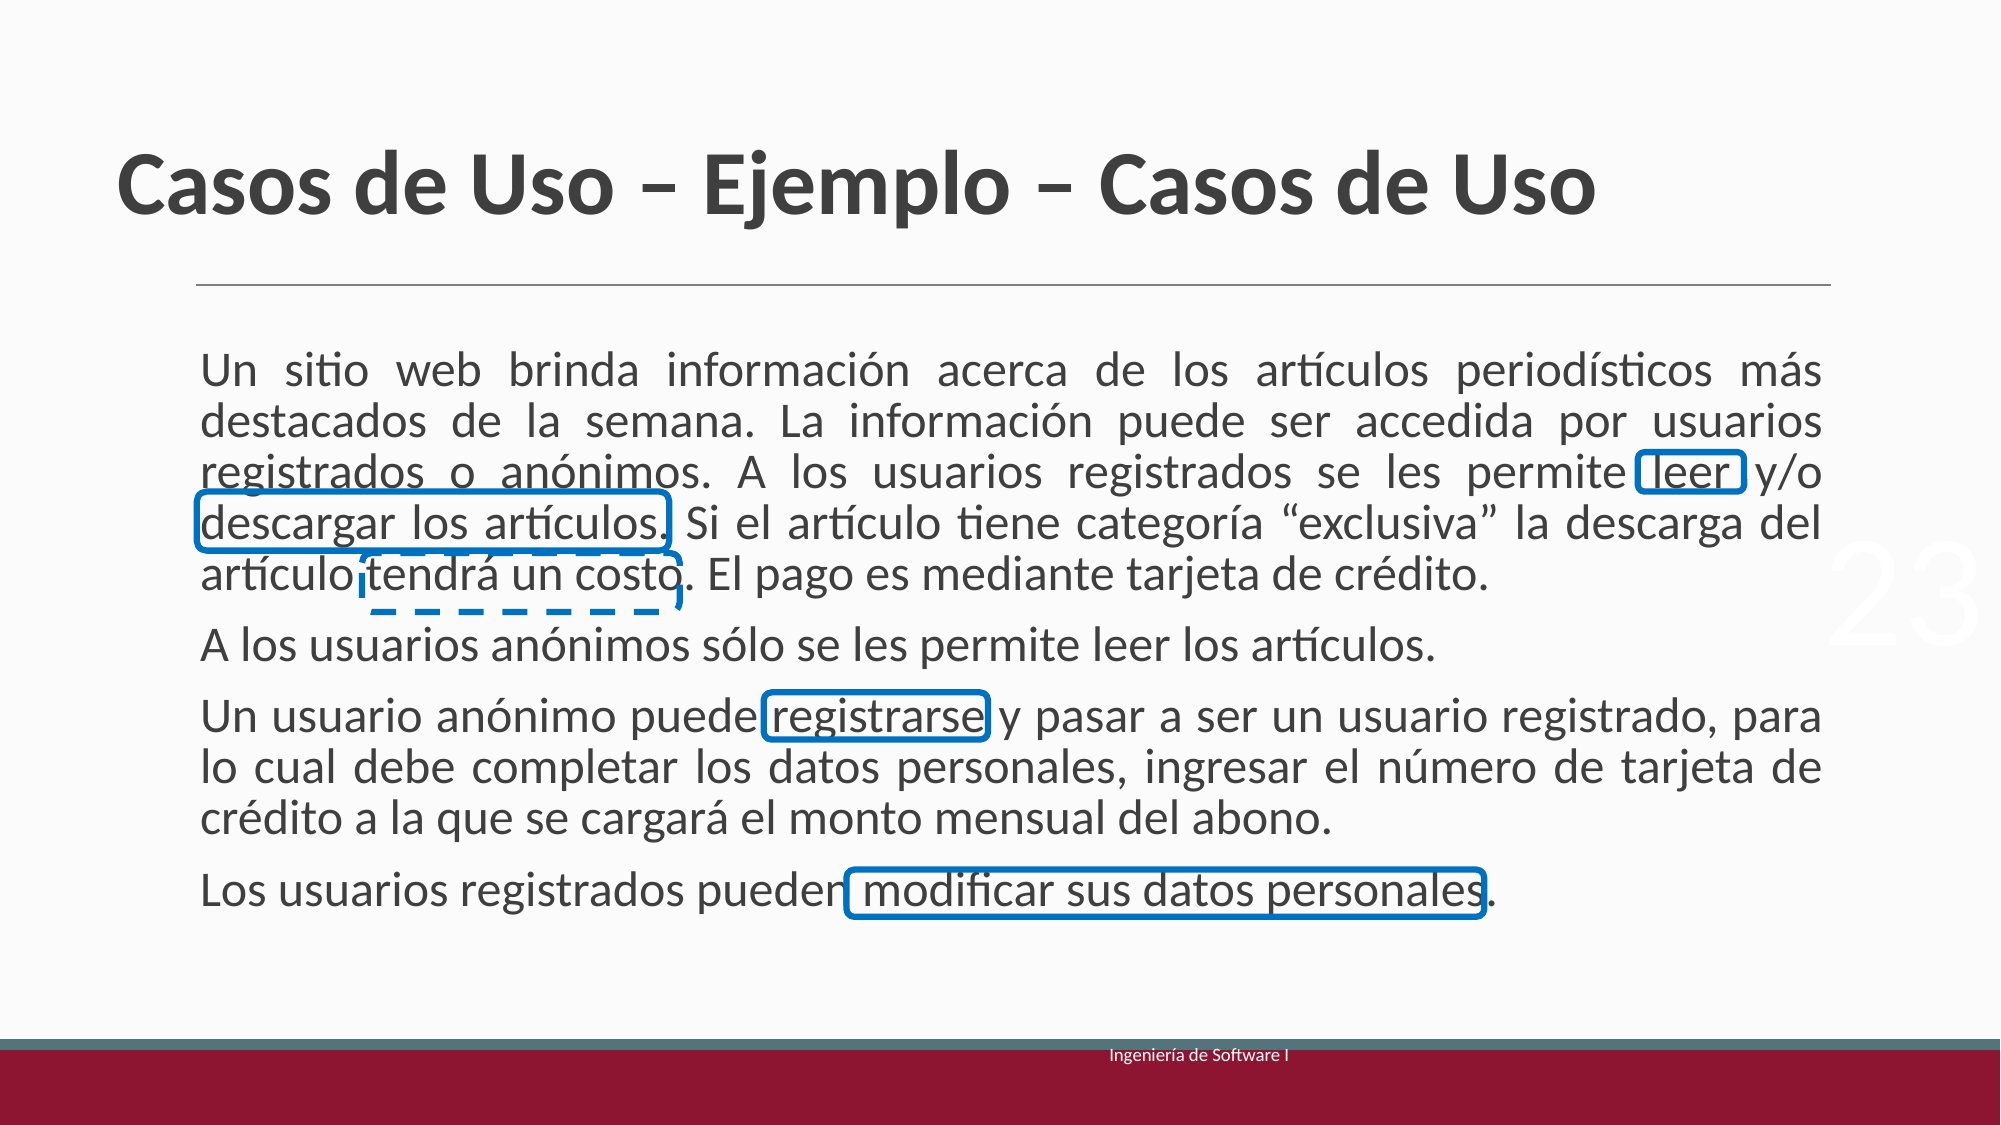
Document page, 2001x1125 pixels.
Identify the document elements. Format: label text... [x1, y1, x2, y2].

title Casos de Uso – Ejemplo – Casos de Uso [102, 81, 1875, 291]
text_box [763, 692, 989, 740]
text_box [196, 491, 670, 551]
text_box [1637, 452, 1745, 492]
slide_number 23 [1520, 456, 2000, 686]
text_box [362, 552, 680, 612]
text_box [846, 869, 1485, 917]
list Un sitio web brinda información acerca de los artículos periodísticos más destacados de la semana. La información puede ser accedida por usuarios registrados o anónimos. A los usuarios registrados se les permite leer y/o descargar los artículos. Si el artículo tiene categoría “exclusiva” la descarga del artículo tendrá un costo. El pago es mediante tarjeta de crédito. A los usuarios anónimos sólo se les permite leer los artículos. Un usuario anónimo puede registrarse y pasar a ser un usuario registrado, para lo cual debe completar los datos personales, ingresar el número de tarjeta de crédito a la que se cargará el monto mensual del abono. Los usuarios registrados pueden modificar sus datos personales. [184, 338, 1839, 999]
footer Ingeniería de Software I [1094, 1034, 1867, 1095]
